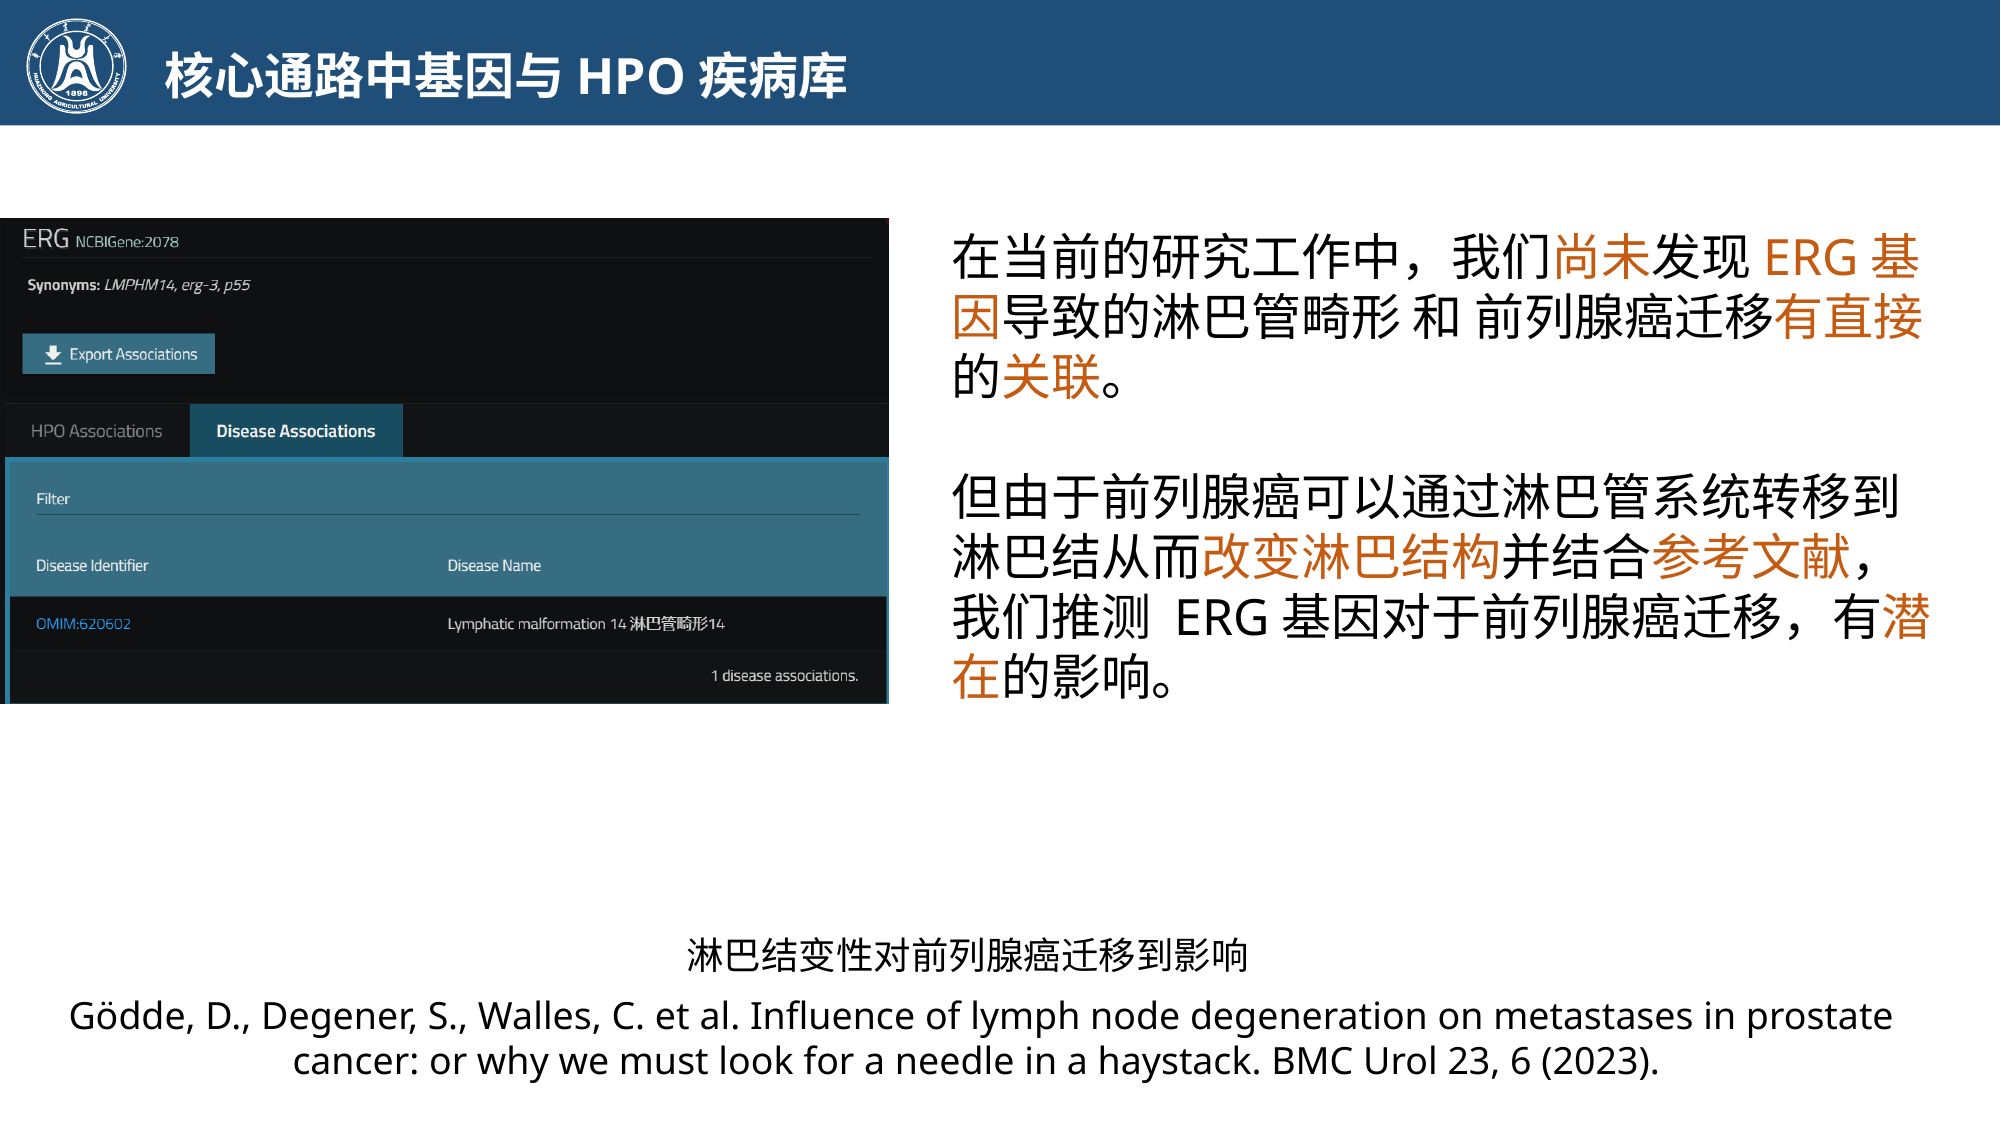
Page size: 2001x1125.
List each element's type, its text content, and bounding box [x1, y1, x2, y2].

text_box 在当前的研究工作中，我们尚未发现ERG基因导致的淋巴管畸形 和 前列腺癌迁移有直接的关联。 但由于前列腺癌可以通过淋巴管系统转移到淋巴结从而改变淋巴结构并结合参考文献，我们推测 ERG基因对于前列腺癌迁移，有潜在的影响。 [936, 218, 1964, 714]
text_box 淋巴结变性对前列腺癌迁移到影响 [671, 924, 1264, 985]
picture [0, 218, 889, 704]
text_box 核心通路中基因与HPO疾病库 [150, 37, 954, 112]
text_box Gödde, D., Degener, S., Walles, C. et al. Influence of lymph node degeneration on metastases in prostate cancer: or why we must look for a needle in a haystack. BMC Urol 23, 6 (2023). [0, 984, 1964, 1090]
